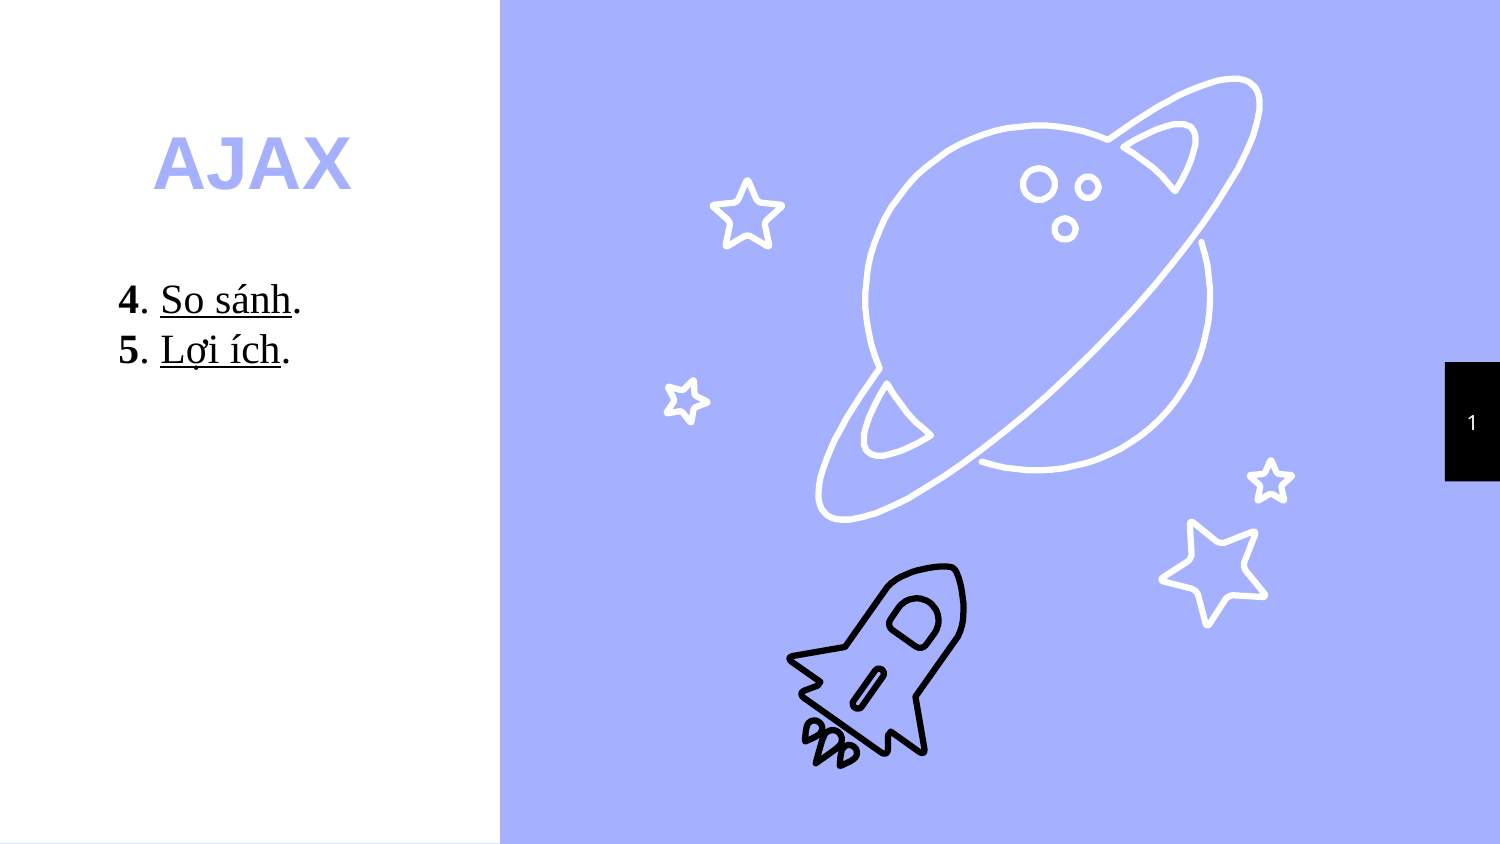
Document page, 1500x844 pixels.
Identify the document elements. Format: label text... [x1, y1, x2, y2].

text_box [818, 78, 1260, 520]
text_box 4. So sánh. 5. Lợi ích. [84, 264, 474, 657]
text_box AJAX [0, 78, 505, 220]
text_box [792, 576, 974, 759]
slide_number 1 [1444, 362, 1500, 482]
